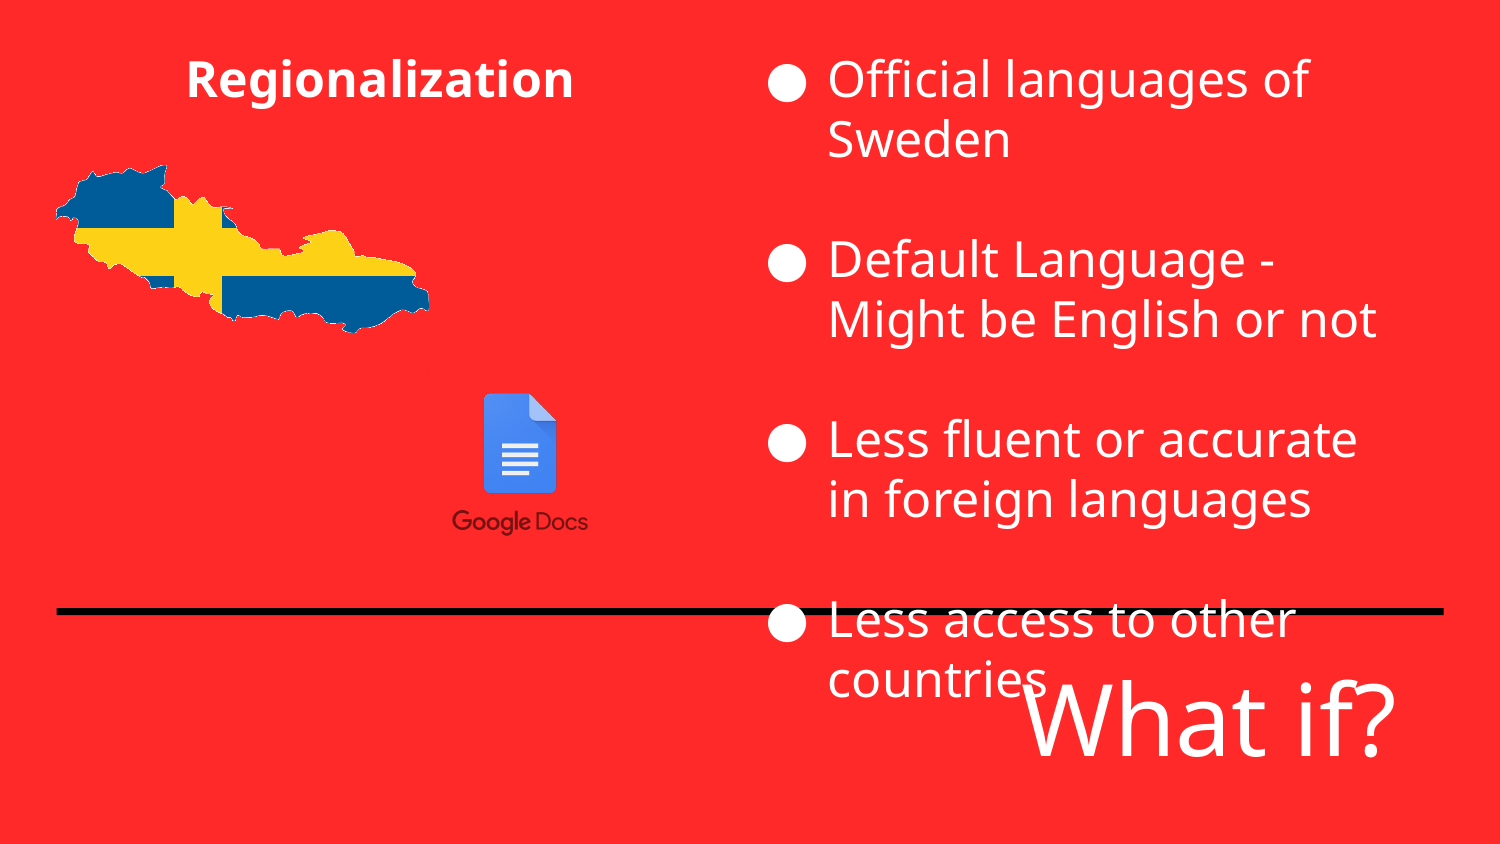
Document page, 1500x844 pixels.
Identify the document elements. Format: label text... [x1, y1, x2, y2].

picture [55, 165, 429, 333]
text_box What if? [837, 641, 1413, 826]
picture [428, 369, 613, 554]
text_box Official languages of Sweden Default Language - Might be English or not Less fluent or accurate in foreign languages Less access to other countries [737, 32, 1413, 589]
text_box Regionalization [56, 32, 705, 129]
